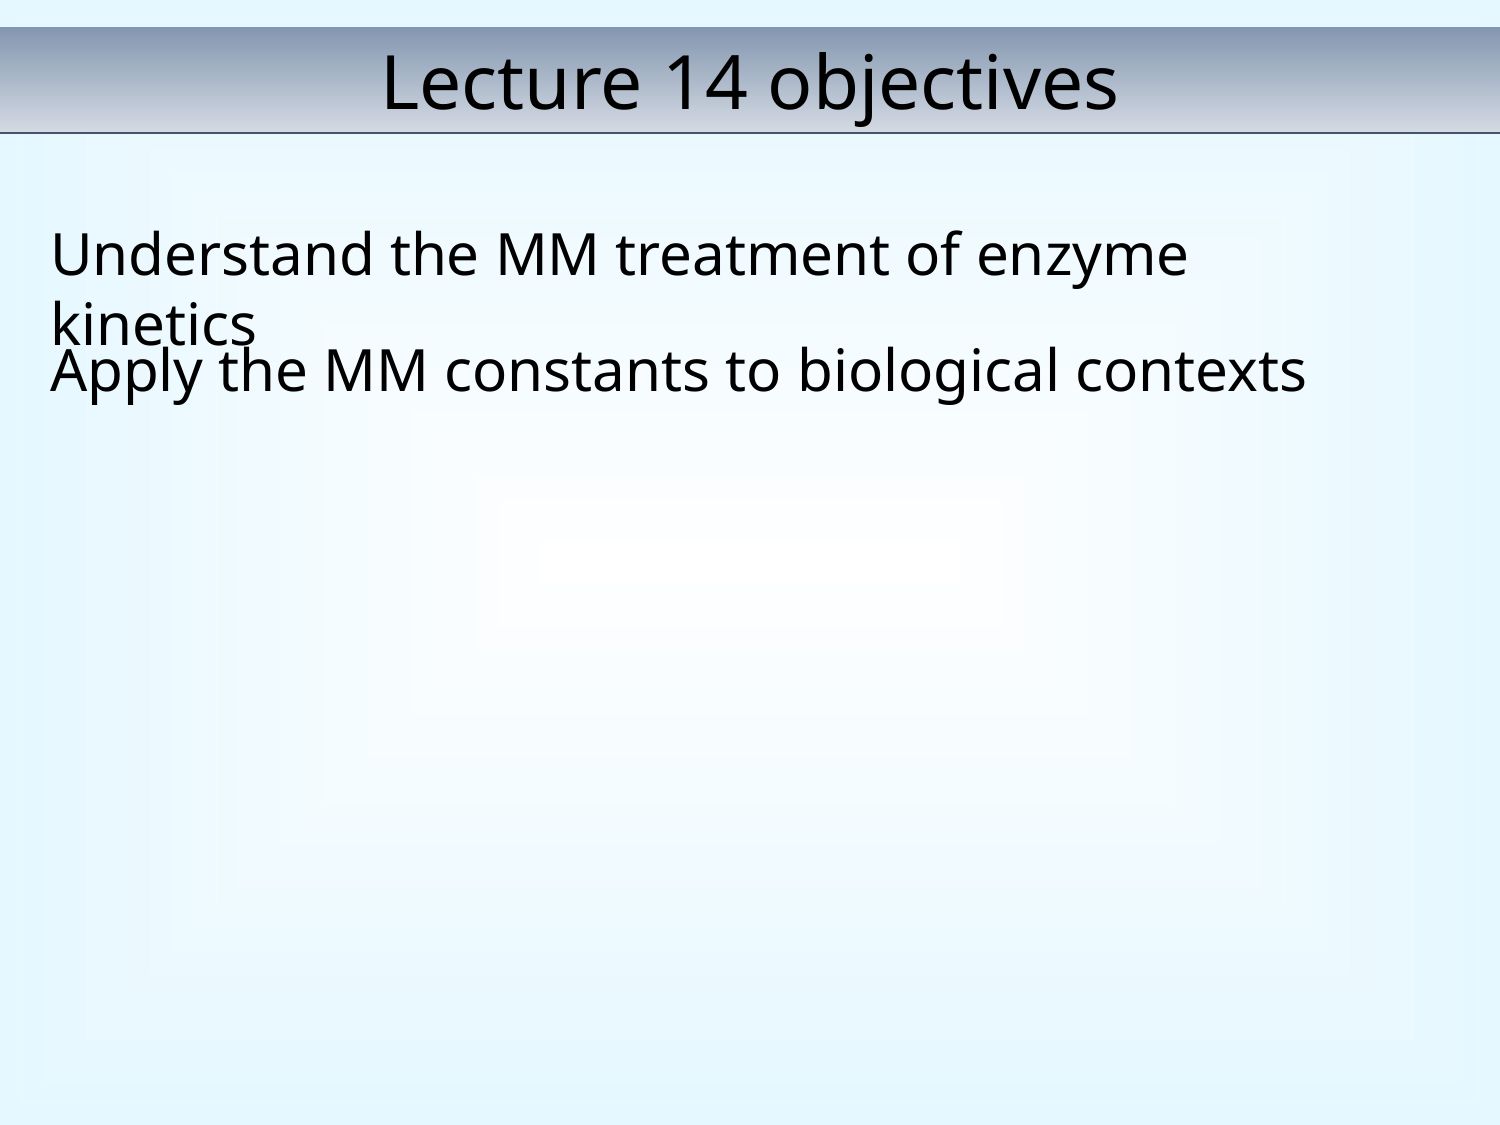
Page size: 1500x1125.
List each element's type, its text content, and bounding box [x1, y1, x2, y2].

text_box Apply the MM constants to biological contexts [50, 326, 1430, 411]
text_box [0, 27, 1500, 134]
text_box Understand the MM treatment of enzyme kinetics [50, 209, 1376, 326]
